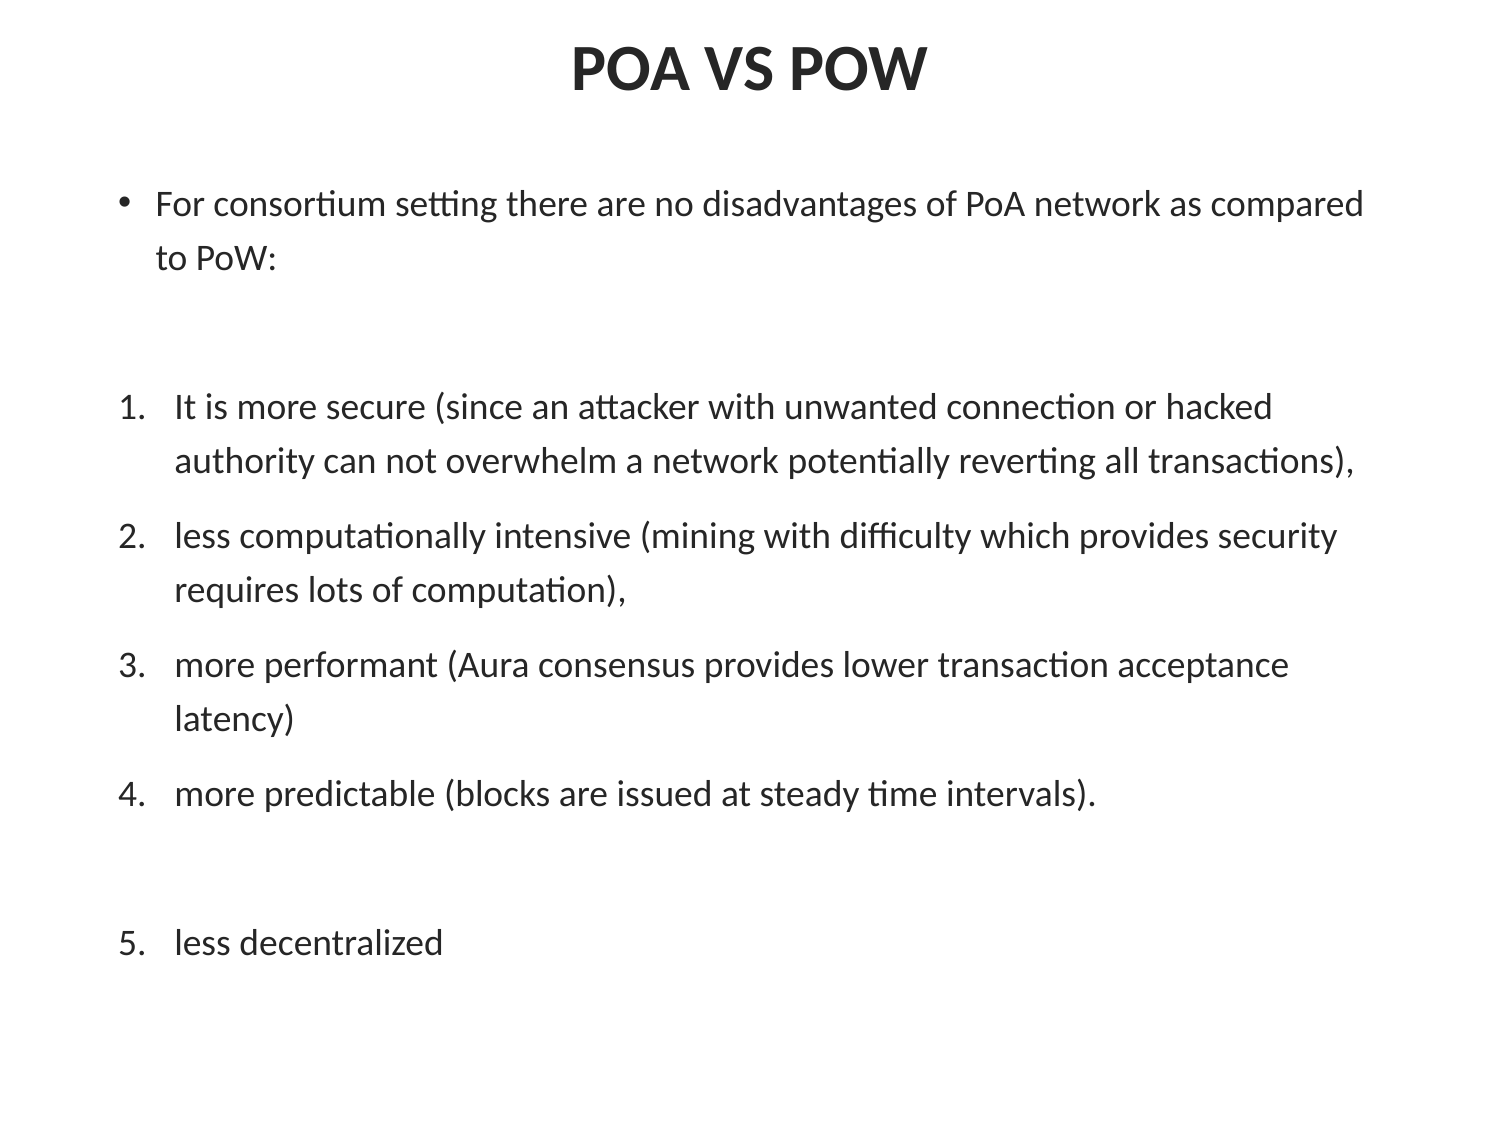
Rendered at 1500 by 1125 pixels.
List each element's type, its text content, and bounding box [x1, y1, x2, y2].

list For consortium setting there are no disadvantages of PoA network as compared to PoW: It is more secure (since an attacker with unwanted connection or hacked authority can not overwhelm a network potentially reverting all transactions), less computationally intensive (mining with difficulty which provides security requires lots of computation), more performant (Aura consensus provides lower transaction acceptance latency) more predictable (blocks are issued at steady time intervals). less decentralized [103, 162, 1397, 1082]
title POA VS POW [103, 25, 1397, 112]
